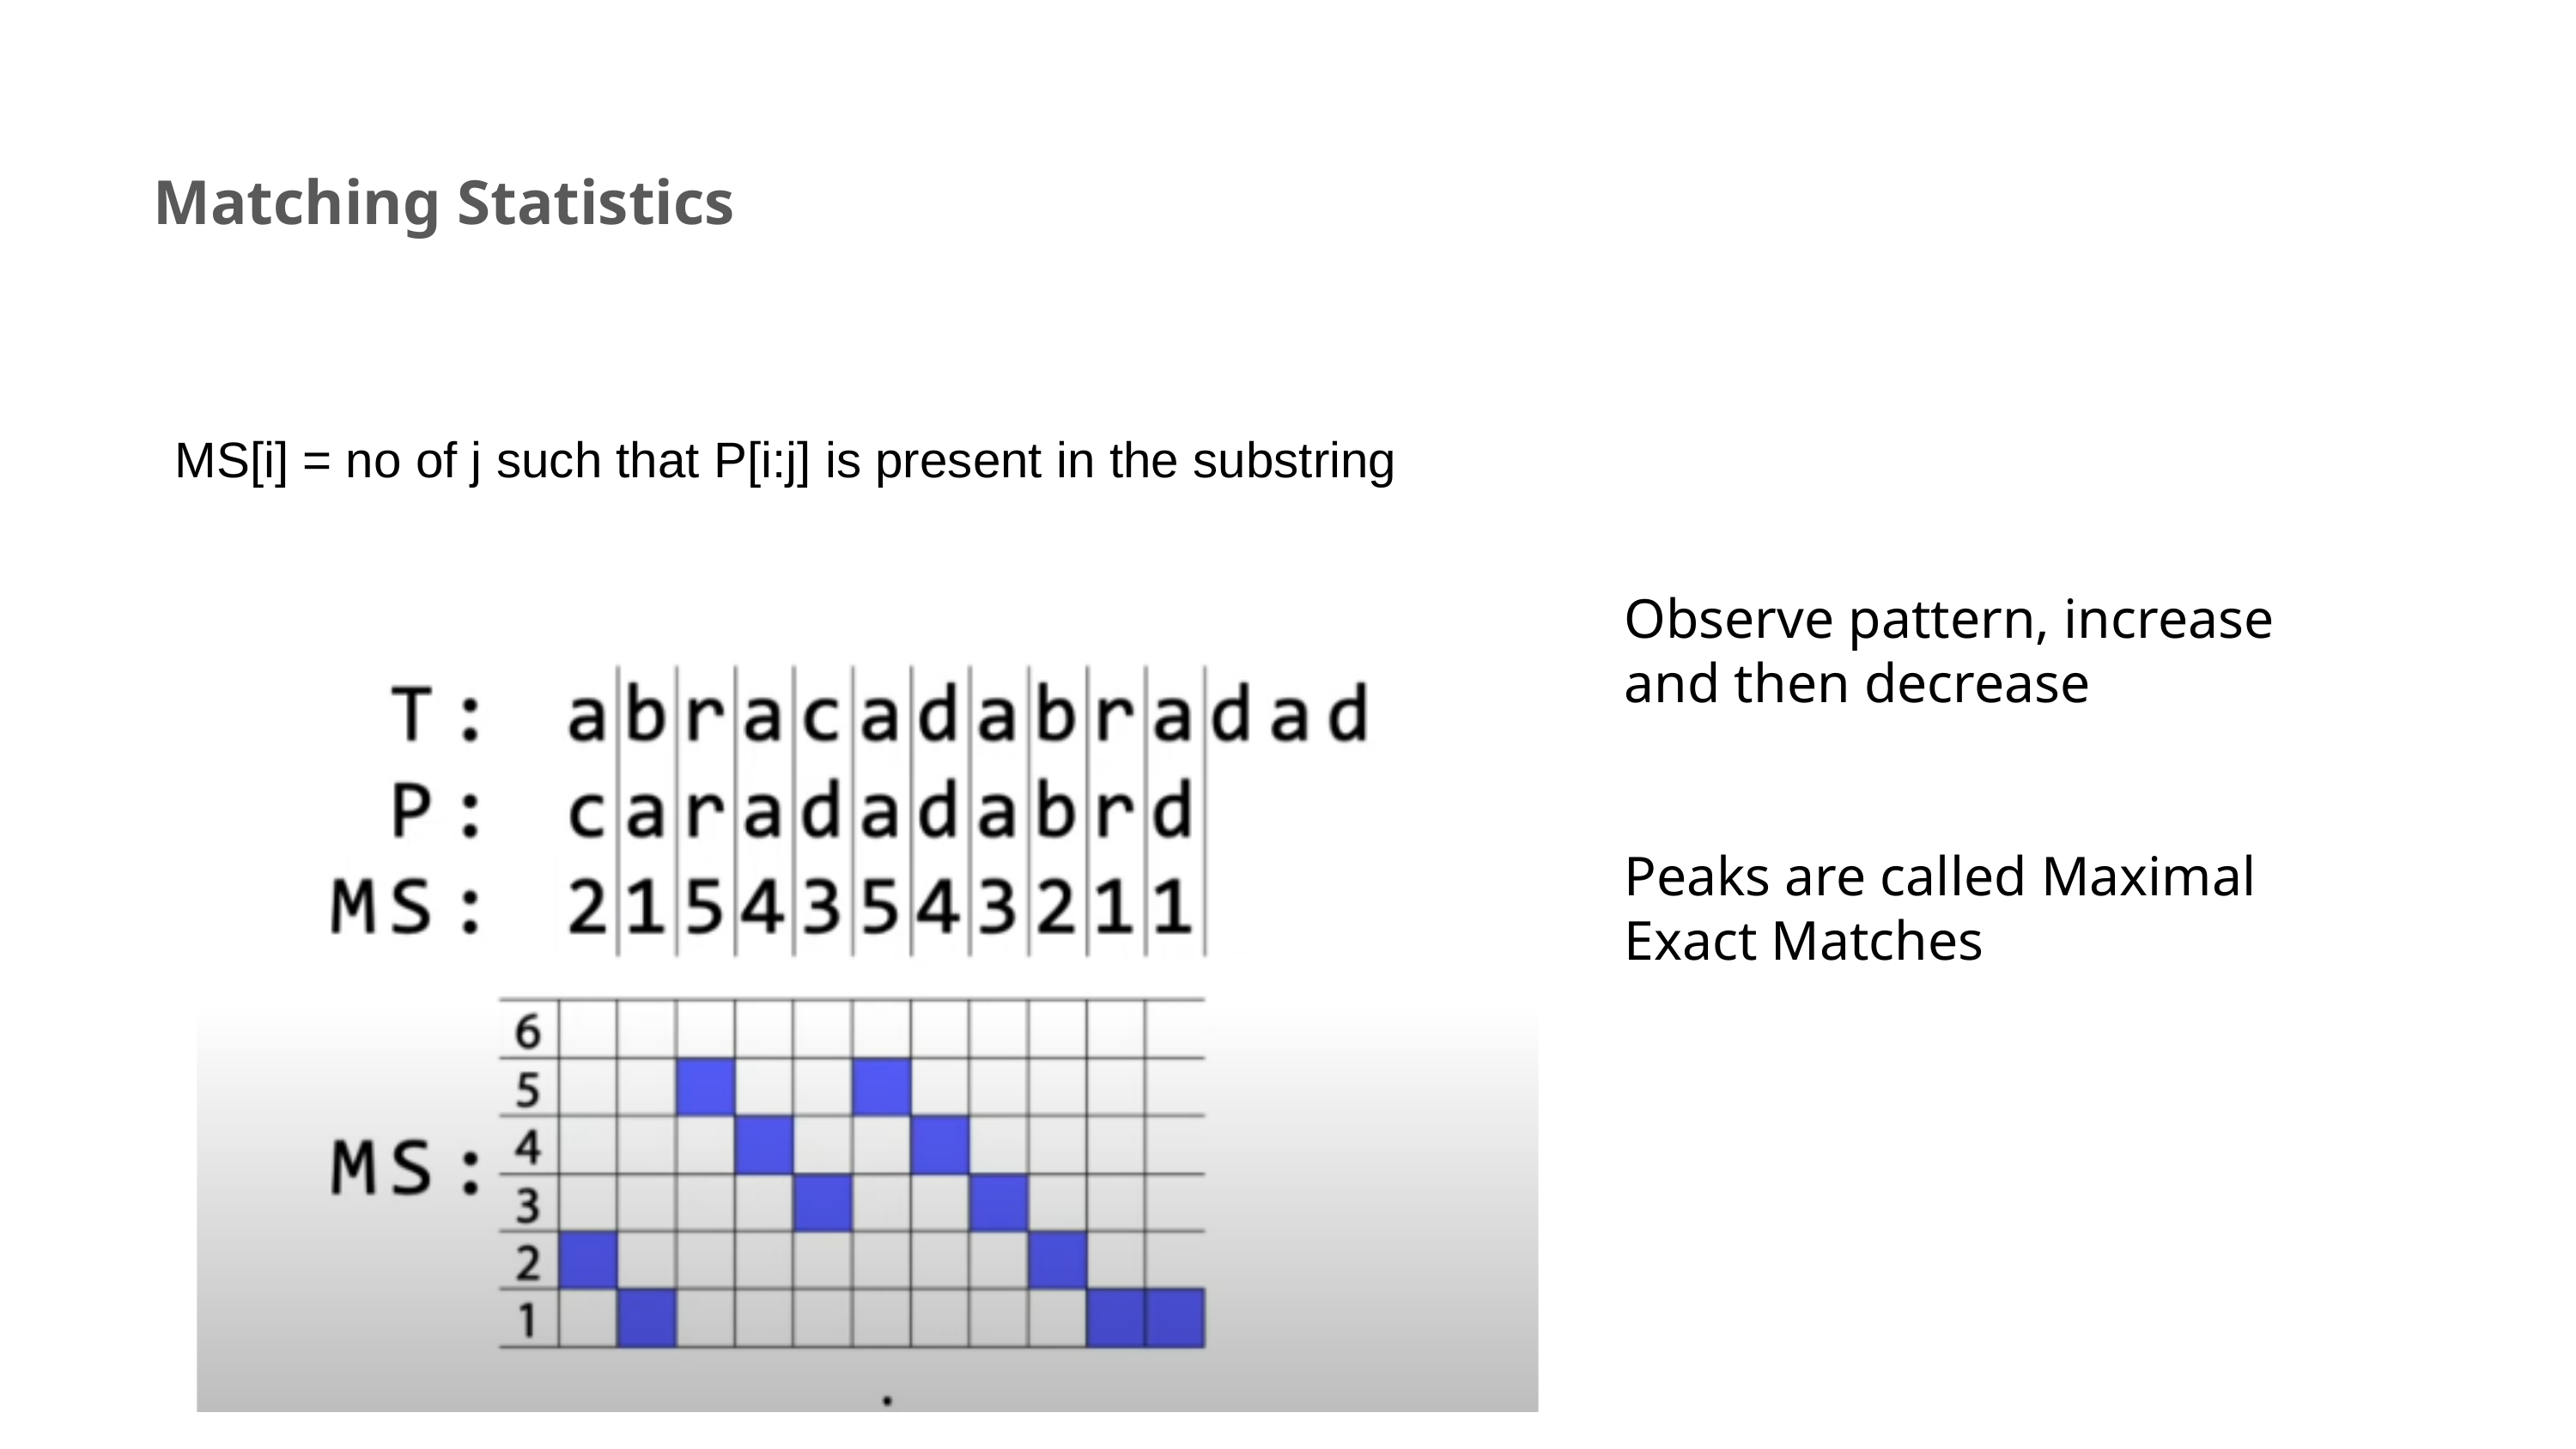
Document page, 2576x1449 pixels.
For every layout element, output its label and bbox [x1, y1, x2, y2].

text_box [1624, 585, 2379, 1335]
text_box [153, 162, 1764, 313]
text_box [197, 585, 1539, 1412]
text_box [174, 312, 2258, 522]
